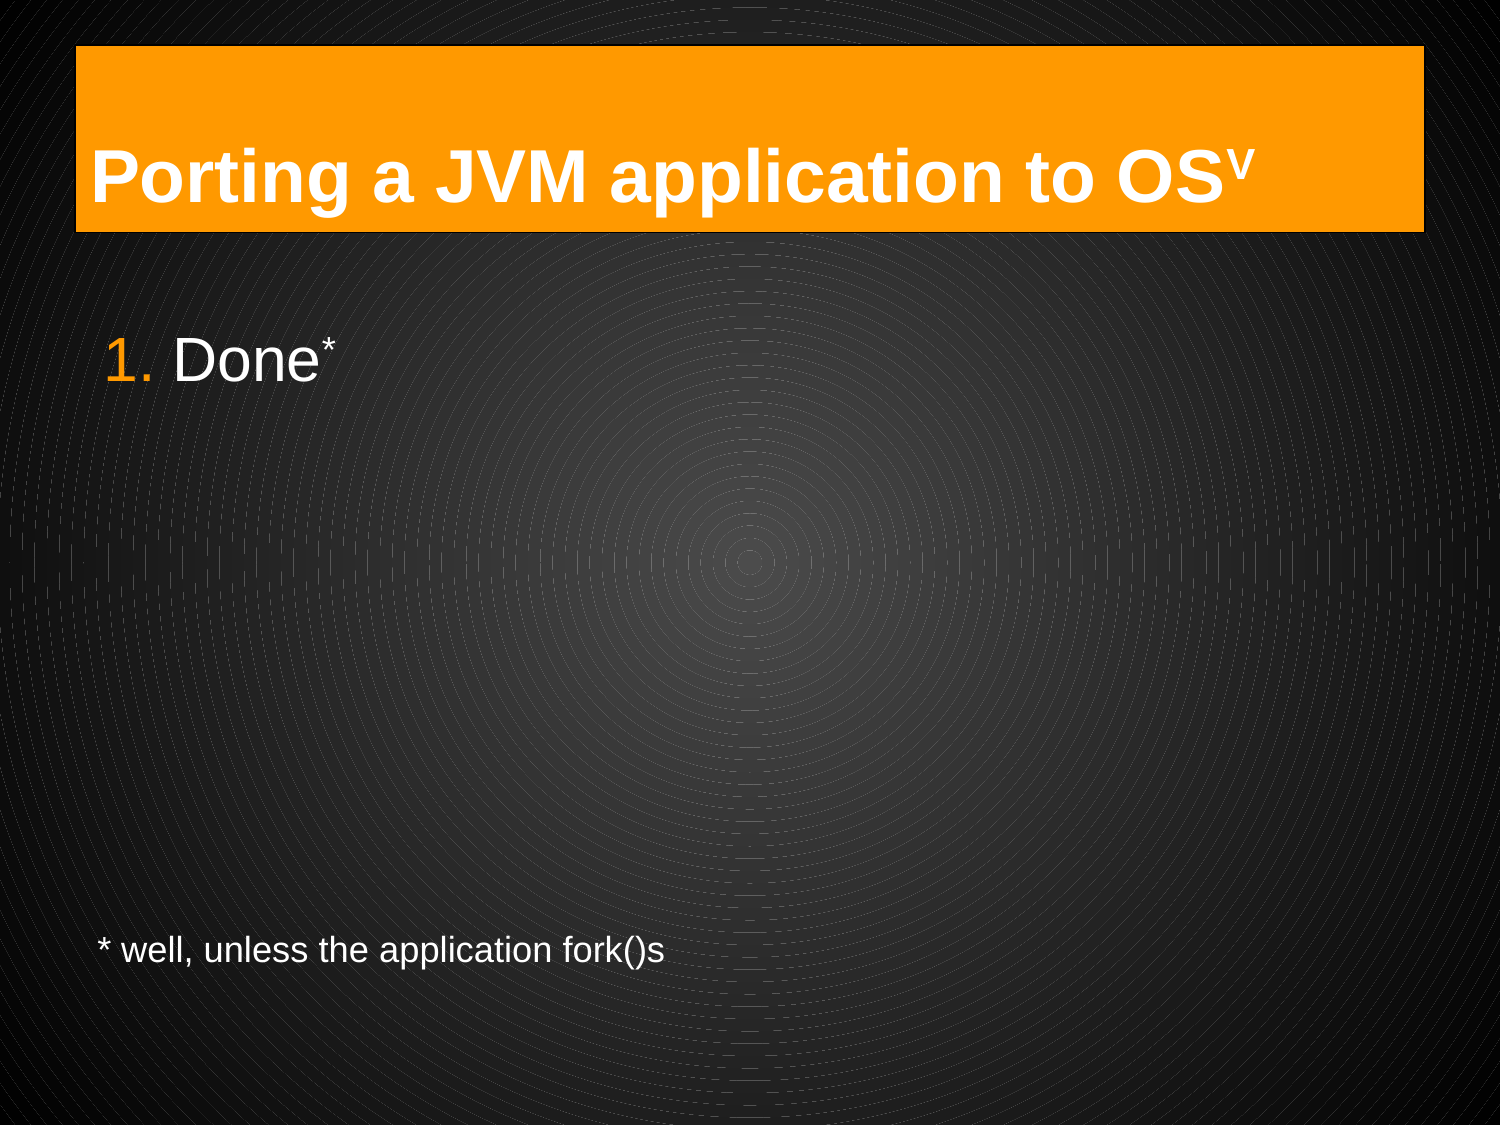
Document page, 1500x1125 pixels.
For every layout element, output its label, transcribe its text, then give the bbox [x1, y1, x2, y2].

title Porting a JVM application to OSV [75, 45, 1425, 233]
text_box Done* * well, unless the application fork()s [82, 304, 1433, 1067]
